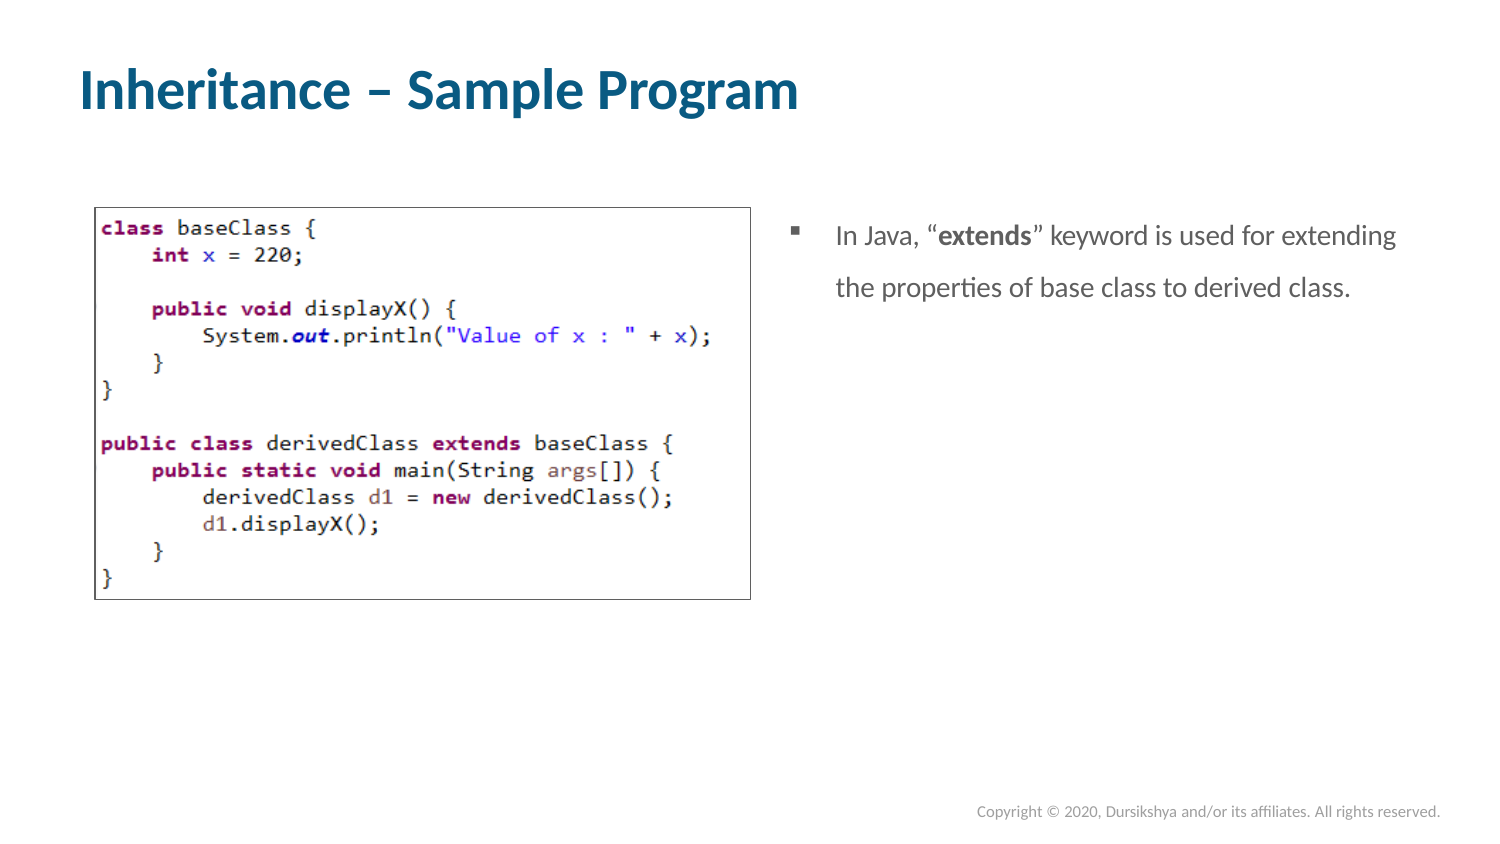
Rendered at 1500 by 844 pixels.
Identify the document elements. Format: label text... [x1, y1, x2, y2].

text_box In Java, “extends” keyword is used for extending the properties of base class to derived class. [786, 197, 1405, 304]
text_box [93, 206, 752, 601]
footer Copyright © 2020, Dursikshya and/or its affiliates. All rights reserved. [975, 800, 1452, 844]
title Inheritance – Sample Program [77, 49, 806, 193]
